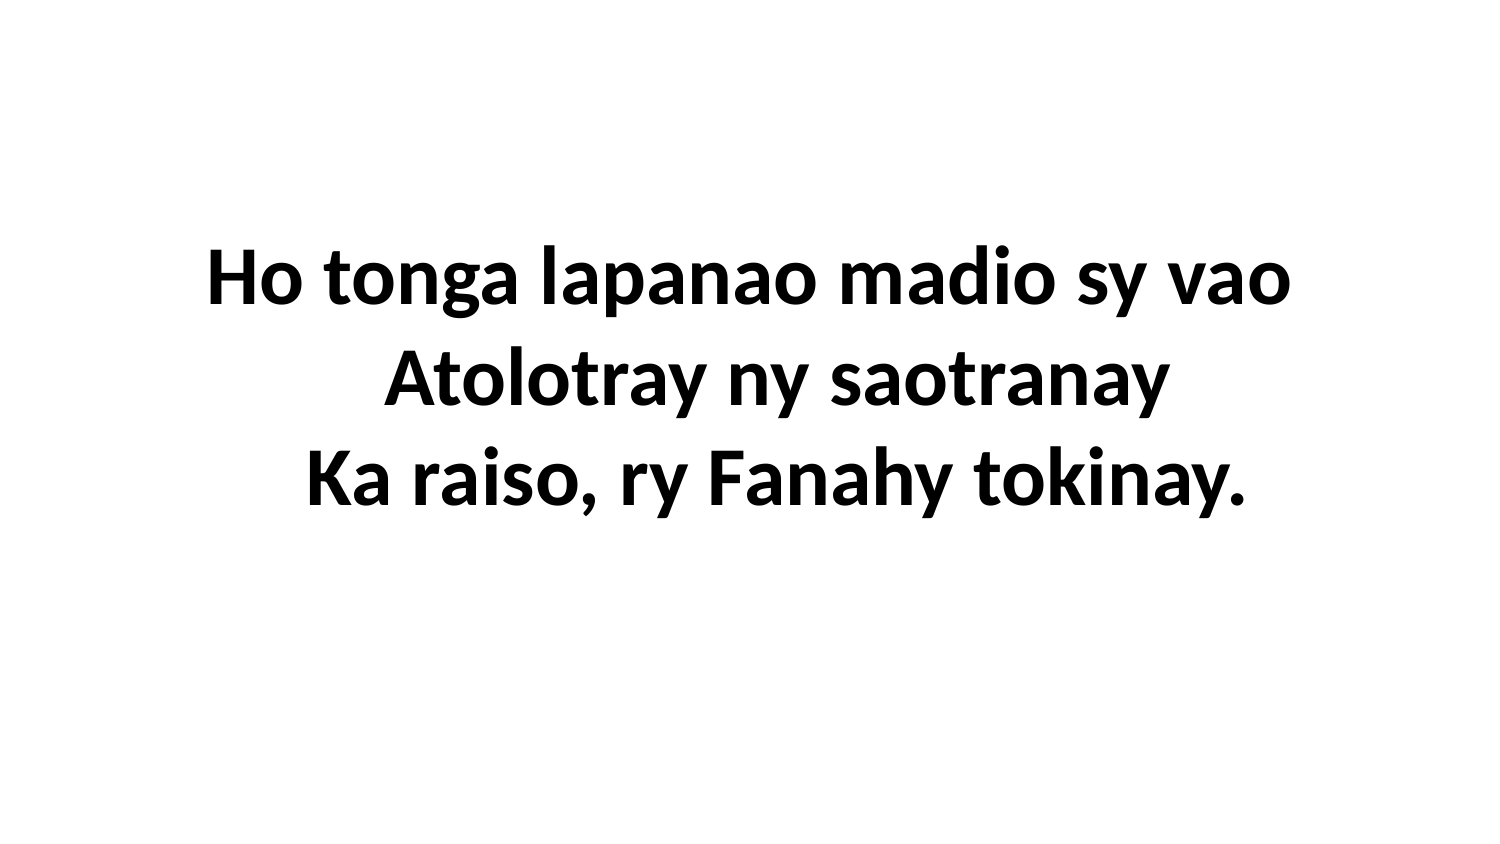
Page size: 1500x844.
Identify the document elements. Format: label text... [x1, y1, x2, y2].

title Ho tonga lapanao madio sy vao Atolotray ny saotranay Ka raiso, ry Fanahy tokinay. [0, 210, 1500, 633]
